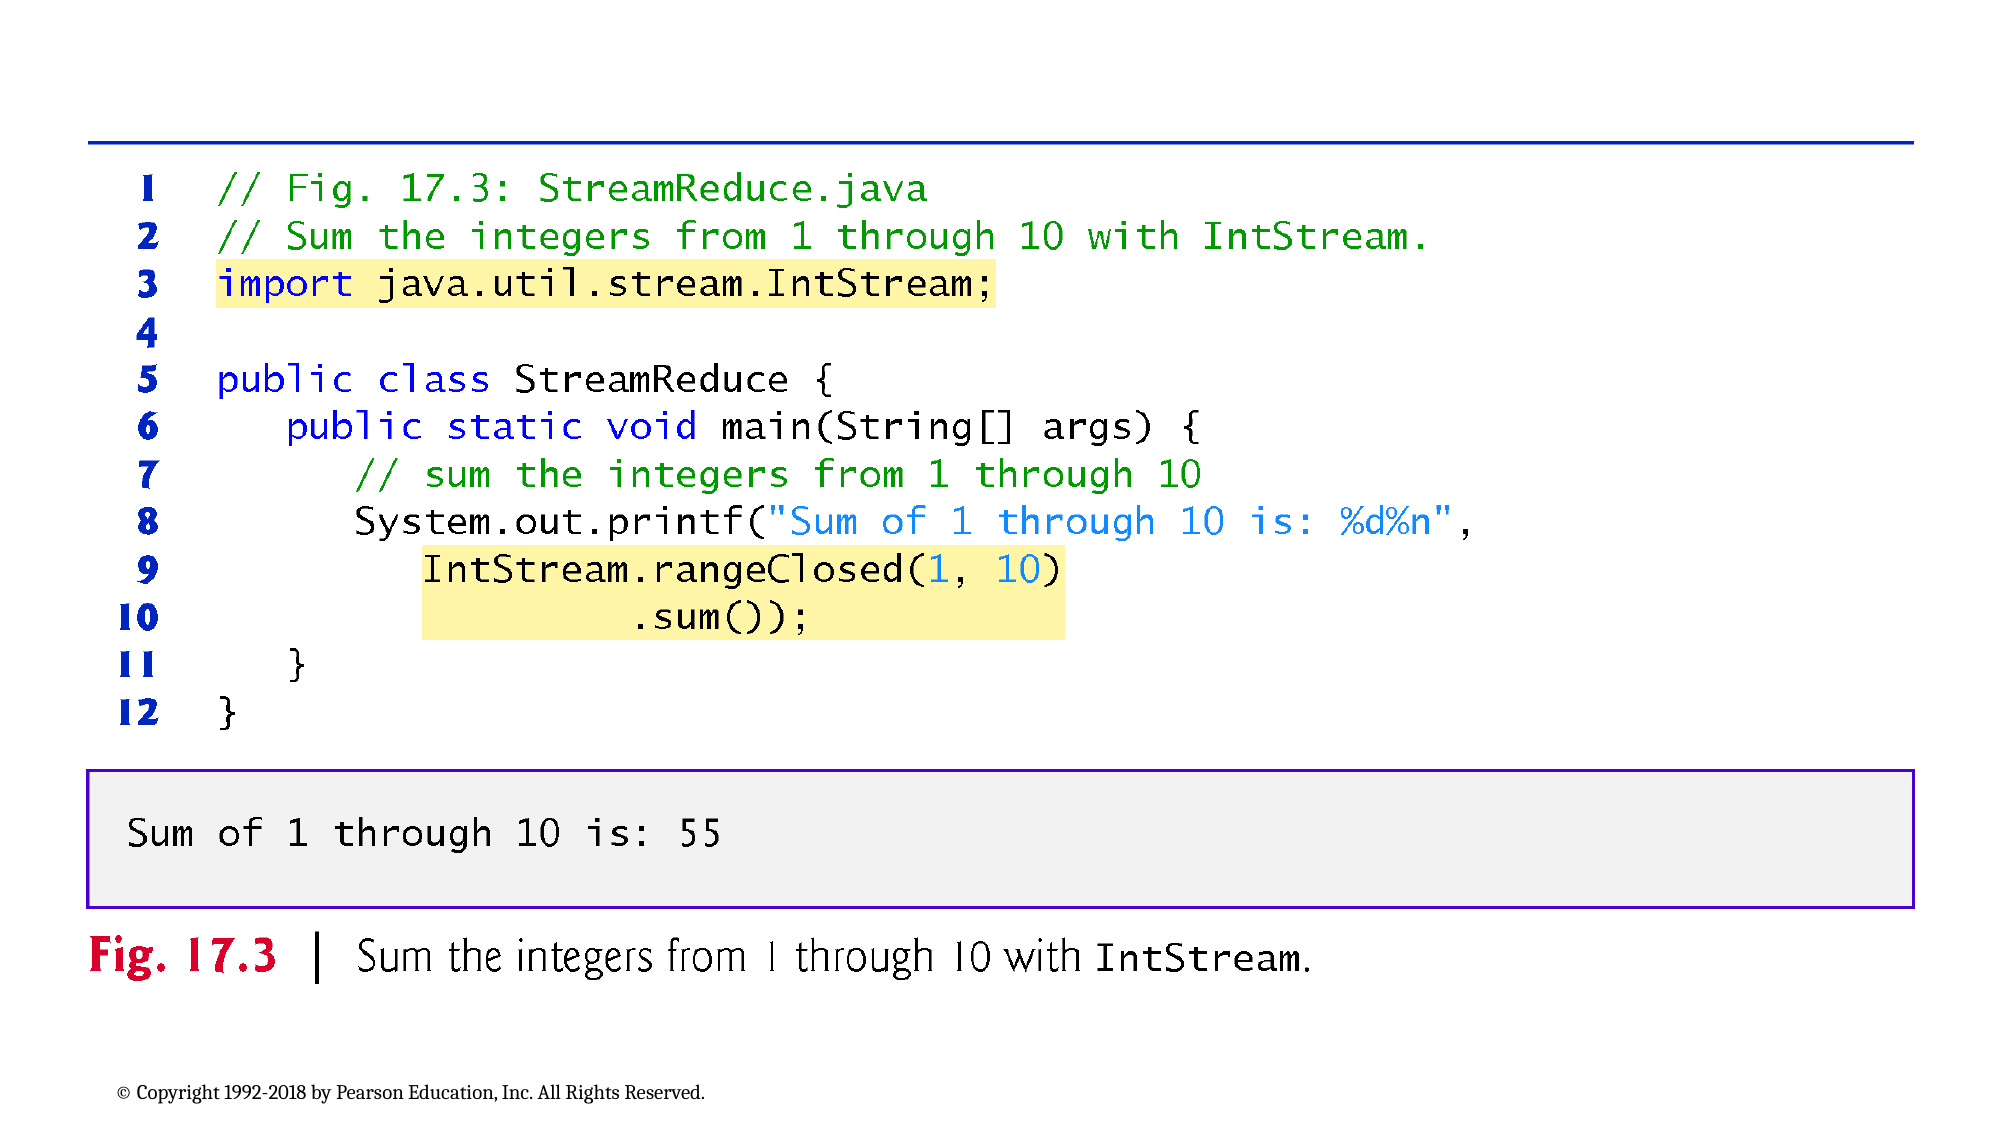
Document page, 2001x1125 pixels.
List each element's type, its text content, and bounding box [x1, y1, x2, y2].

footer © Copyright 1992-2018 by Pearson Education, Inc. All Rights Reserved. [99, 1081, 1473, 1112]
picture [0, 55, 2000, 1070]
